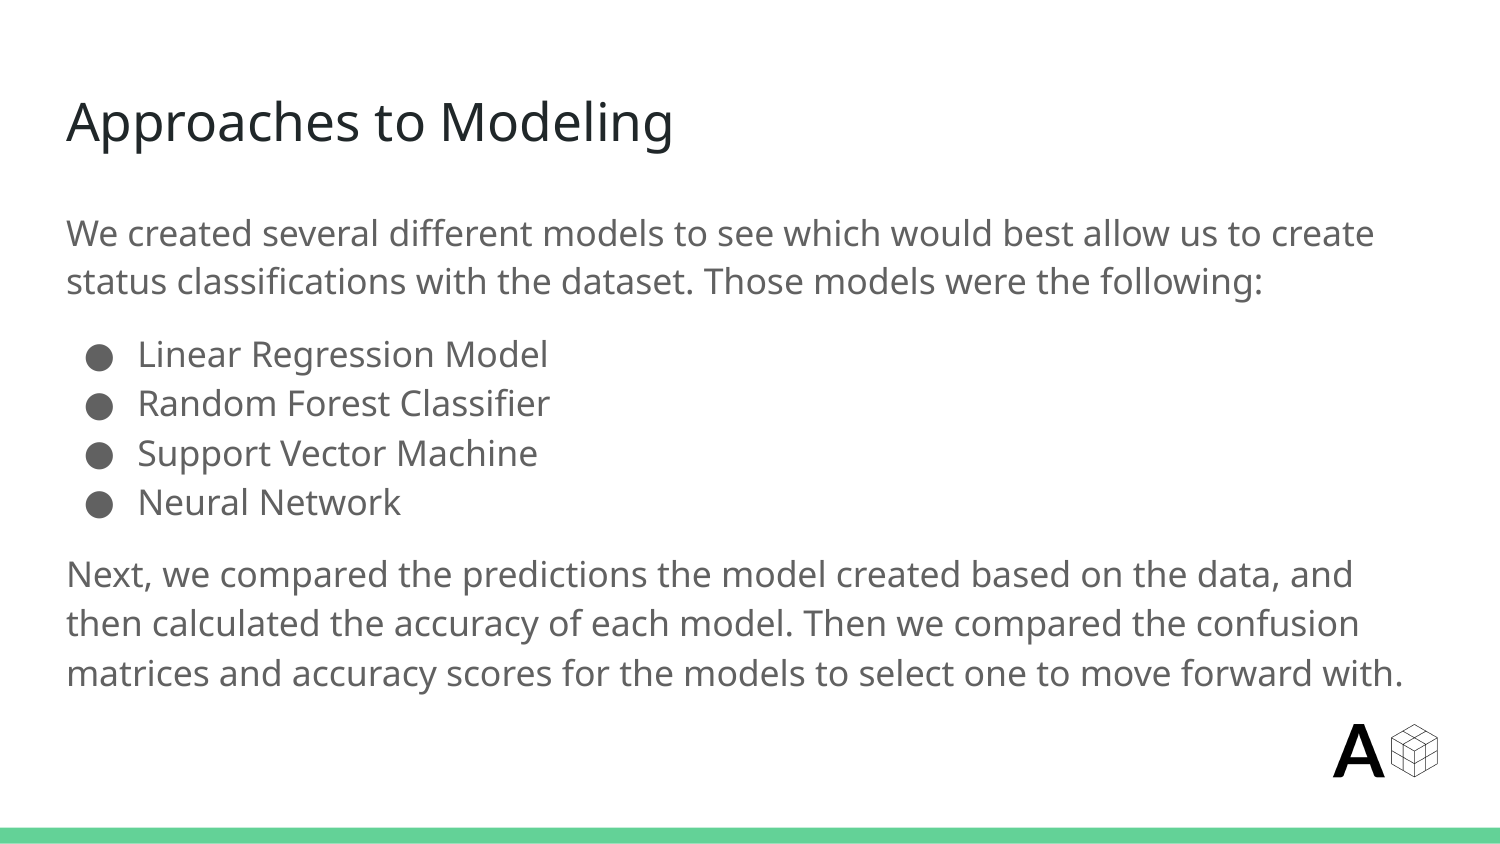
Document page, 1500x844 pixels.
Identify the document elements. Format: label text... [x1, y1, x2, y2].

list We created several different models to see which would best allow us to create status classifications with the dataset. Those models were the following: Linear Regression Model Random Forest Classifier Support Vector Machine Neural Network Next, we compared the predictions the model created based on the data, and then calculated the accuracy of each model. Then we compared the confusion matrices and accuracy scores for the models to select one to move forward with. [51, 189, 1449, 750]
picture [1322, 704, 1450, 800]
title Approaches to Modeling [51, 72, 1449, 167]
